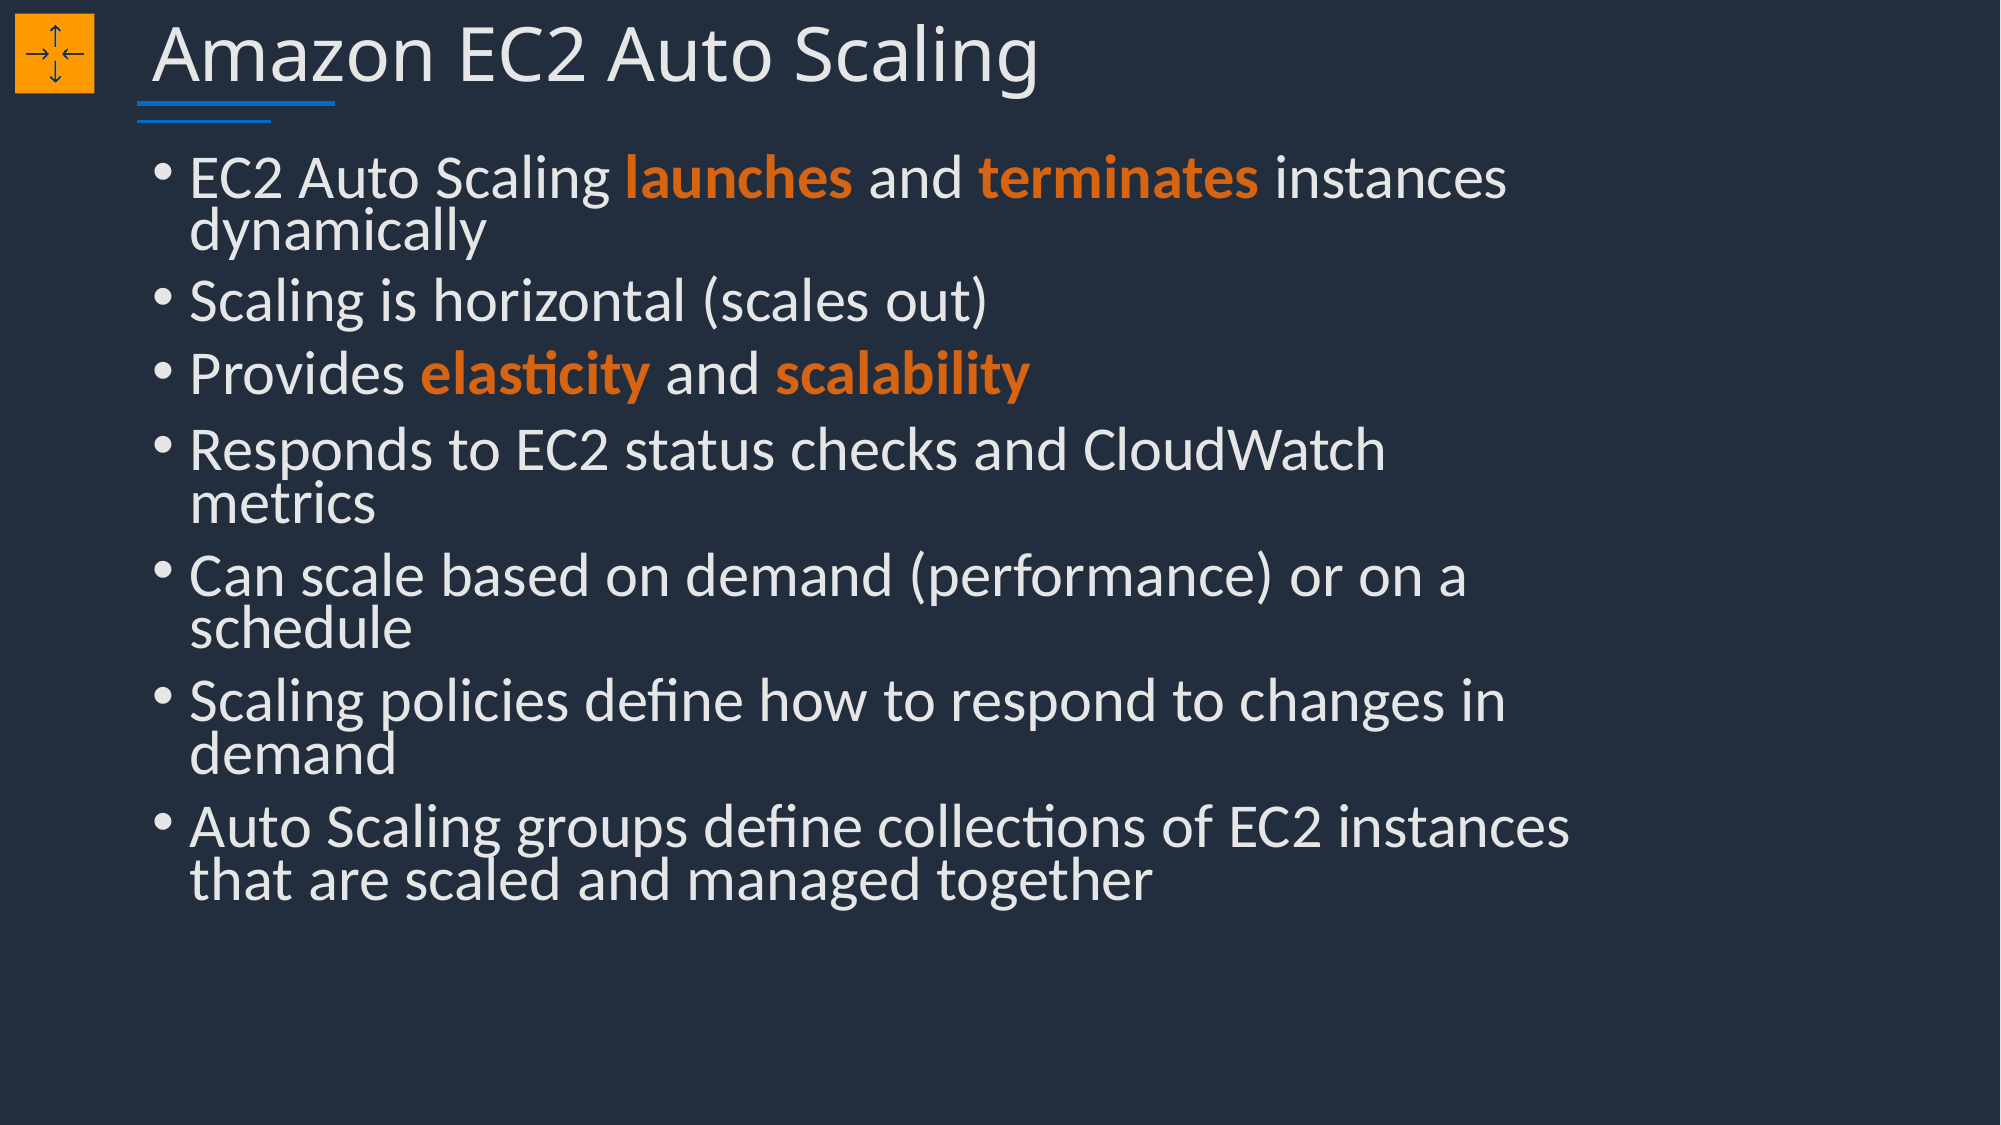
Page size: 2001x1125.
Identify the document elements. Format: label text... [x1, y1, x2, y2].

title Amazon EC2 Auto Scaling [135, 4, 1649, 194]
text_box EC2 Auto Scaling launches and terminates instances dynamically Scaling is horizontal (scales out) Provides elasticity and scalability Responds to EC2 status checks and CloudWatch metrics Can scale based on demand (performance) or on a schedule Scaling policies define how to respond to changes in demand Auto Scaling groups define collections of EC2 instances that are scaled and managed together [150, 131, 1575, 911]
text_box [14, 13, 95, 94]
